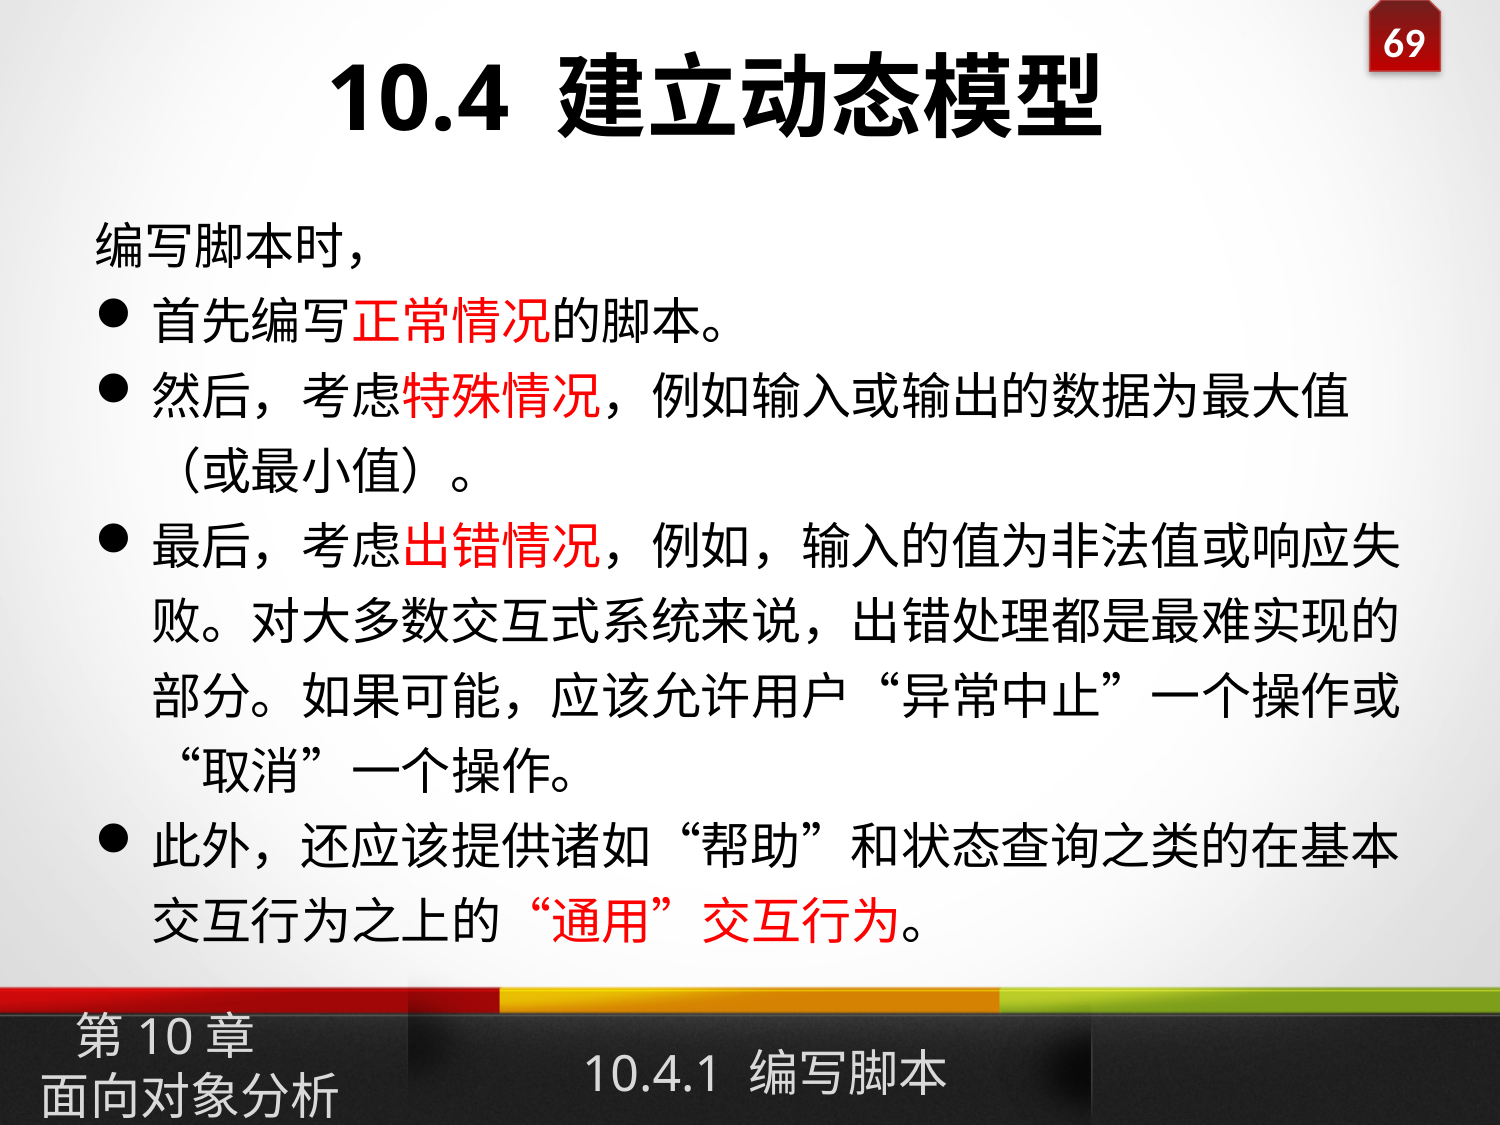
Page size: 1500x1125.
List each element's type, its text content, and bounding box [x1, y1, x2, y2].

picture [0, 0, 1500, 1125]
text_box 10.4 建立动态模型 [41, 0, 1392, 188]
text_box 10.4.1 编写脚本 [458, 1032, 1073, 1111]
text_box 编写脚本时， 首先编写正常情况的脚本。 然后，考虑特殊情况，例如输入或输出的数据为最大值（或最小值）。 最后，考虑出错情况，例如，输入的值为非法值或响应失败。对大多数交互式系统来说，出错处理都是最难实现的部分。如果可能，应该允许用户“异常中止”一个操作或“取消”一个操作。 此外，还应该提供诸如“帮助”和状态查询之类的在基本交互行为之上的“通用”交互行为。 [79, 192, 1451, 958]
